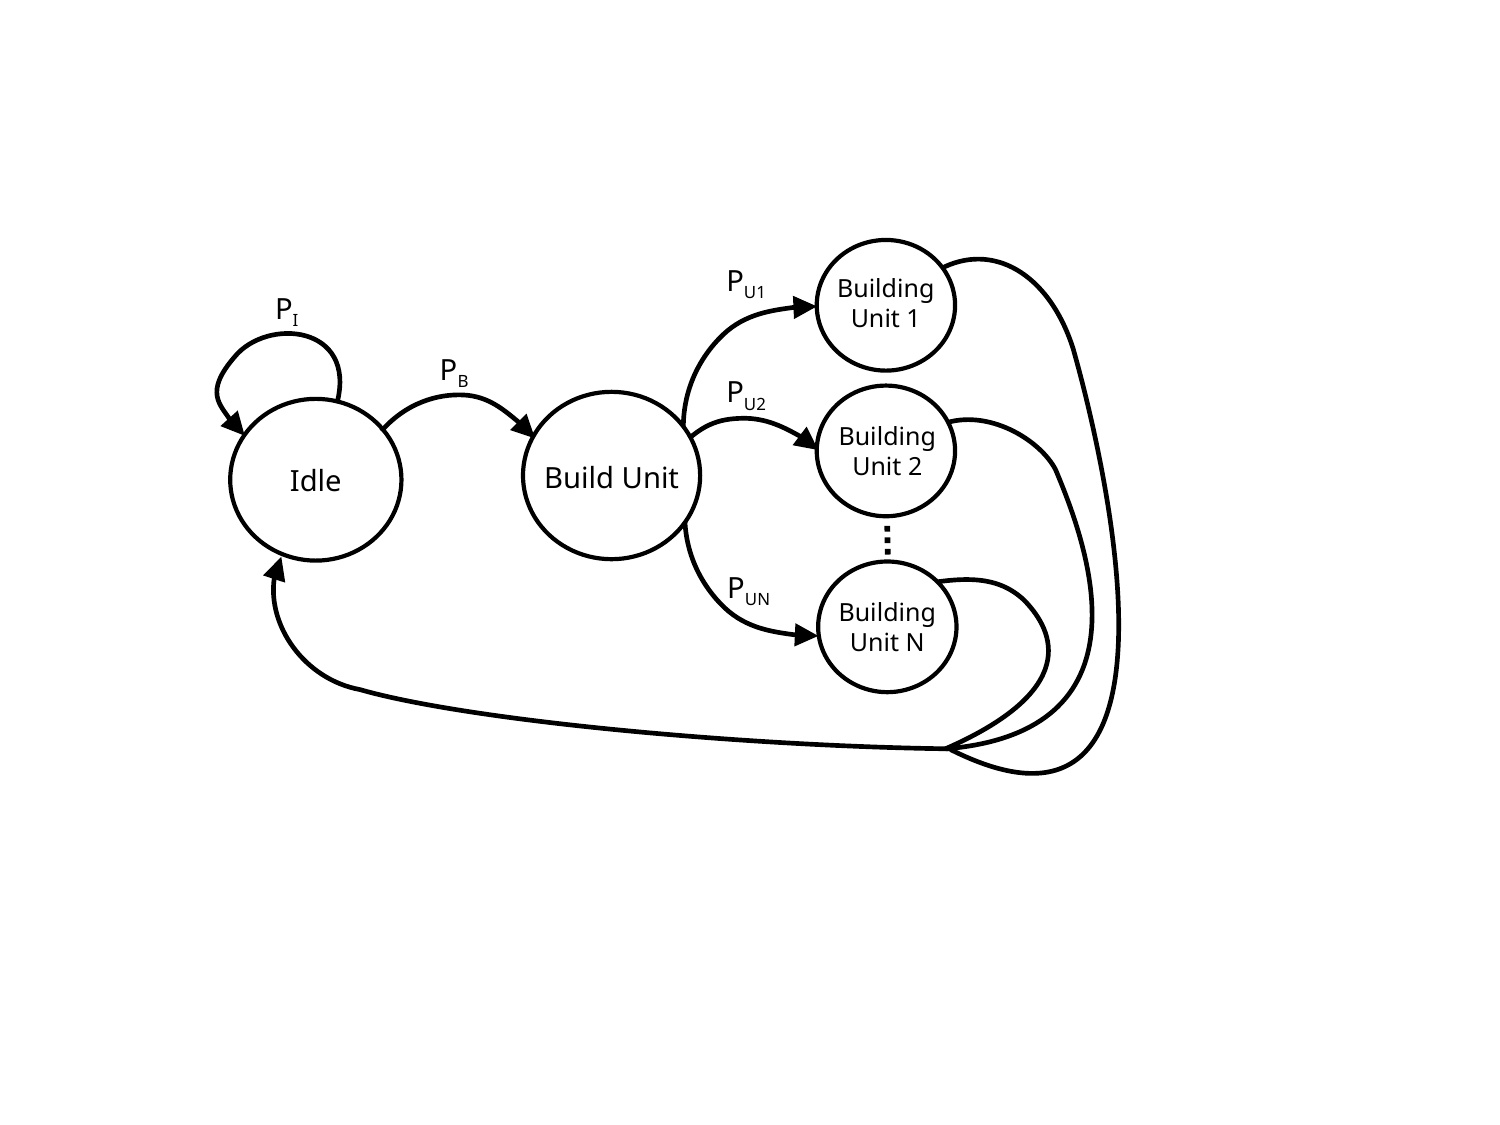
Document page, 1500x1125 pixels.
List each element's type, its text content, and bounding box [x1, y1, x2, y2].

text_box [941, 258, 1120, 775]
text_box [828, 237, 944, 265]
text_box PU1 [711, 254, 782, 310]
text_box PI [260, 282, 314, 337]
text_box Build Unit [529, 451, 694, 502]
text_box [943, 418, 1093, 749]
text_box Idle [228, 399, 404, 563]
text_box Building Unit 1 [822, 265, 950, 341]
text_box [952, 425, 958, 477]
text_box [829, 559, 946, 588]
text_box [814, 275, 822, 336]
text_box PU2 [711, 366, 782, 421]
text_box [950, 275, 958, 335]
text_box [735, 605, 819, 646]
text_box [216, 332, 341, 436]
text_box [692, 421, 815, 453]
text_box [825, 341, 947, 373]
text_box [816, 597, 823, 656]
text_box PB [424, 343, 484, 399]
text_box [682, 296, 814, 428]
text_box [684, 516, 739, 596]
text_box [380, 398, 533, 439]
text_box PUN [712, 561, 786, 617]
text_box Building Unit N [823, 588, 952, 664]
text_box [826, 488, 946, 519]
text_box [937, 578, 1050, 748]
text_box [952, 598, 959, 656]
text_box [264, 556, 954, 750]
text_box Building Unit 2 [823, 412, 952, 488]
text_box [827, 383, 945, 412]
text_box [520, 389, 703, 562]
text_box [814, 419, 823, 483]
text_box [827, 664, 947, 695]
